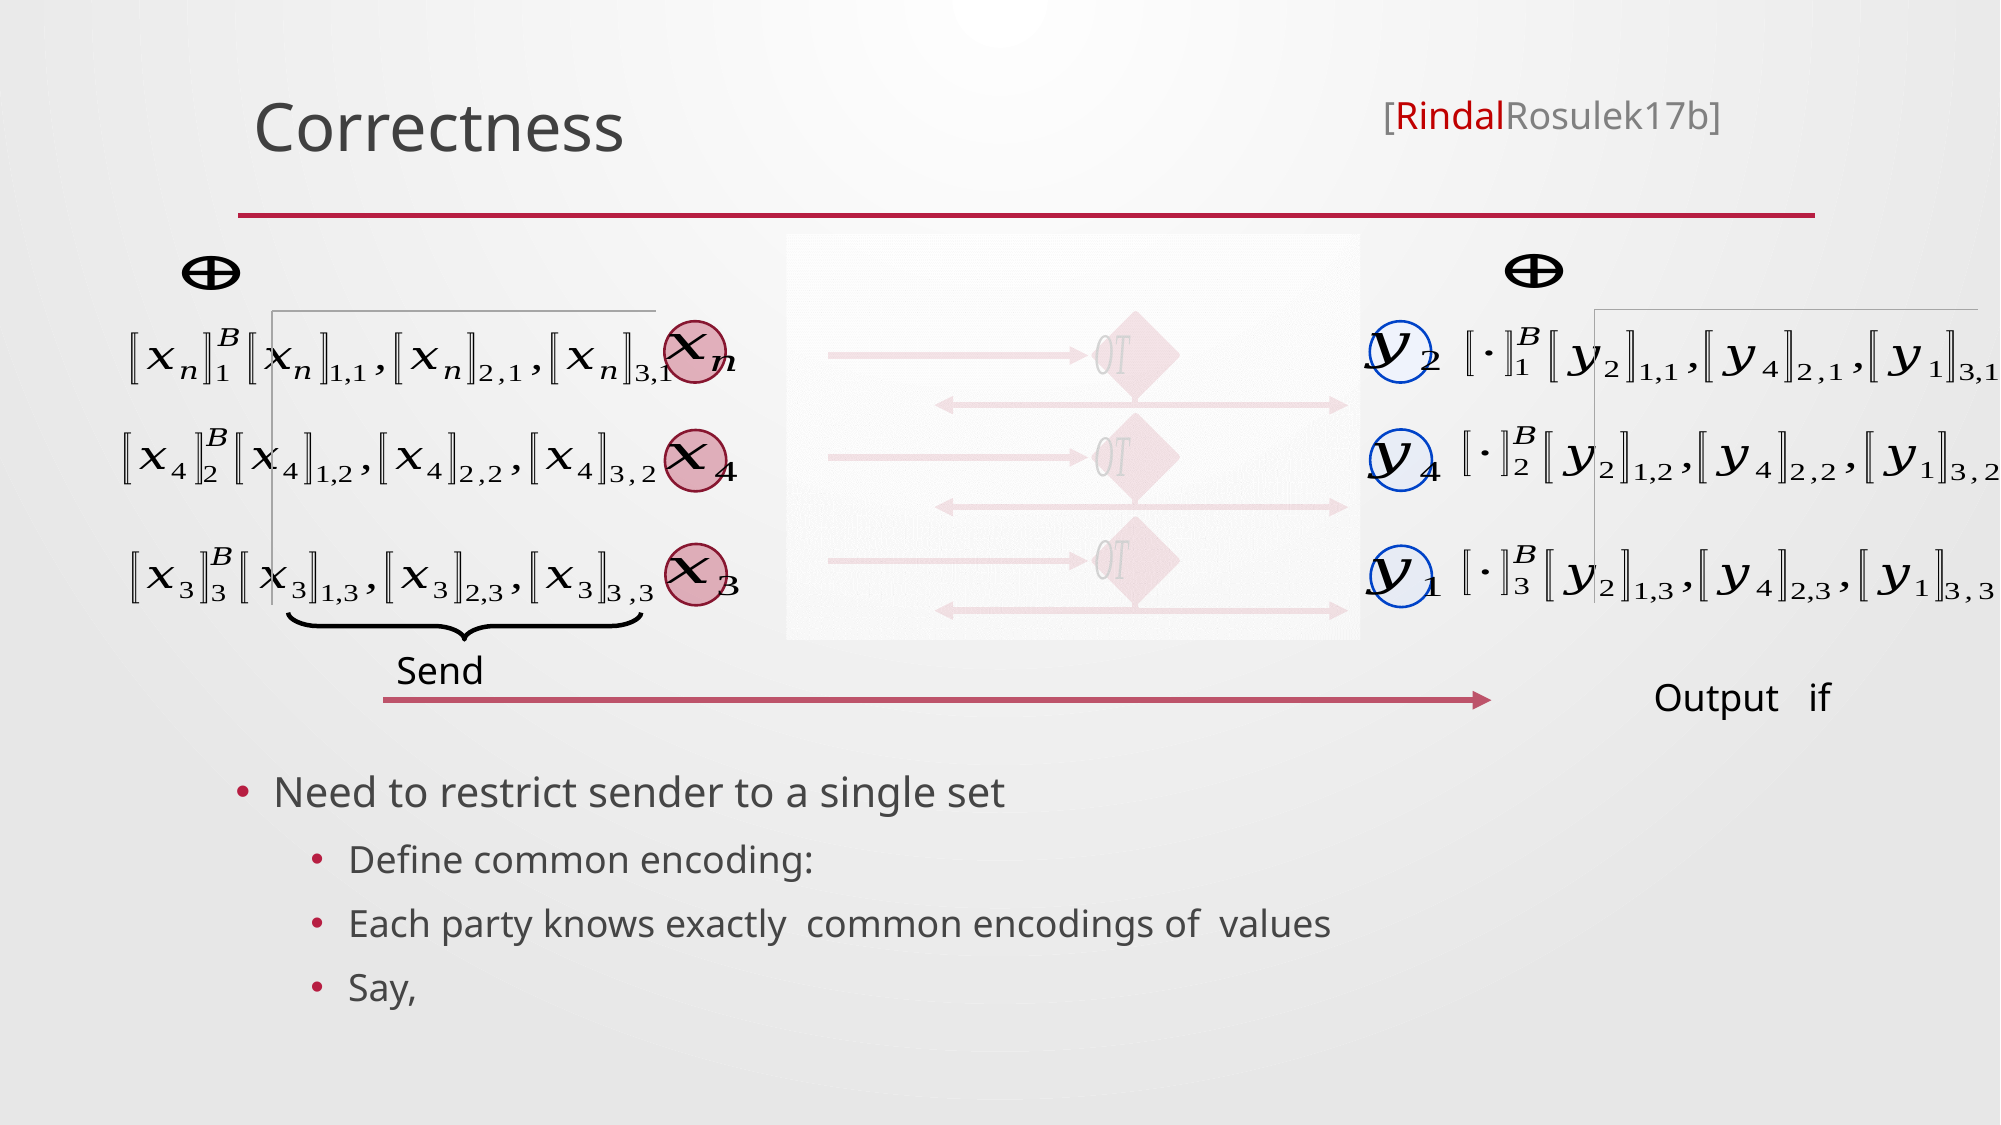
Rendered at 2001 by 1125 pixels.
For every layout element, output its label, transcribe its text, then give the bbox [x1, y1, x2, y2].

text_box [1374, 544, 1434, 609]
text_box [1368, 336, 1384, 366]
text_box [828, 424, 1349, 508]
text_box [RindalRosulek17b] [1368, 84, 1737, 145]
text_box [485, 313, 609, 375]
title Correctness [238, 86, 1814, 187]
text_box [828, 527, 1349, 611]
text_box [1373, 319, 1433, 384]
text_box [1368, 428, 1434, 493]
text_box [663, 428, 728, 493]
text_box [785, 234, 1362, 641]
text_box [1369, 561, 1386, 592]
text_box [664, 542, 729, 607]
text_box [659, 317, 741, 383]
text_box [287, 612, 642, 641]
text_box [828, 322, 1349, 406]
text_box [1807, 311, 1931, 374]
